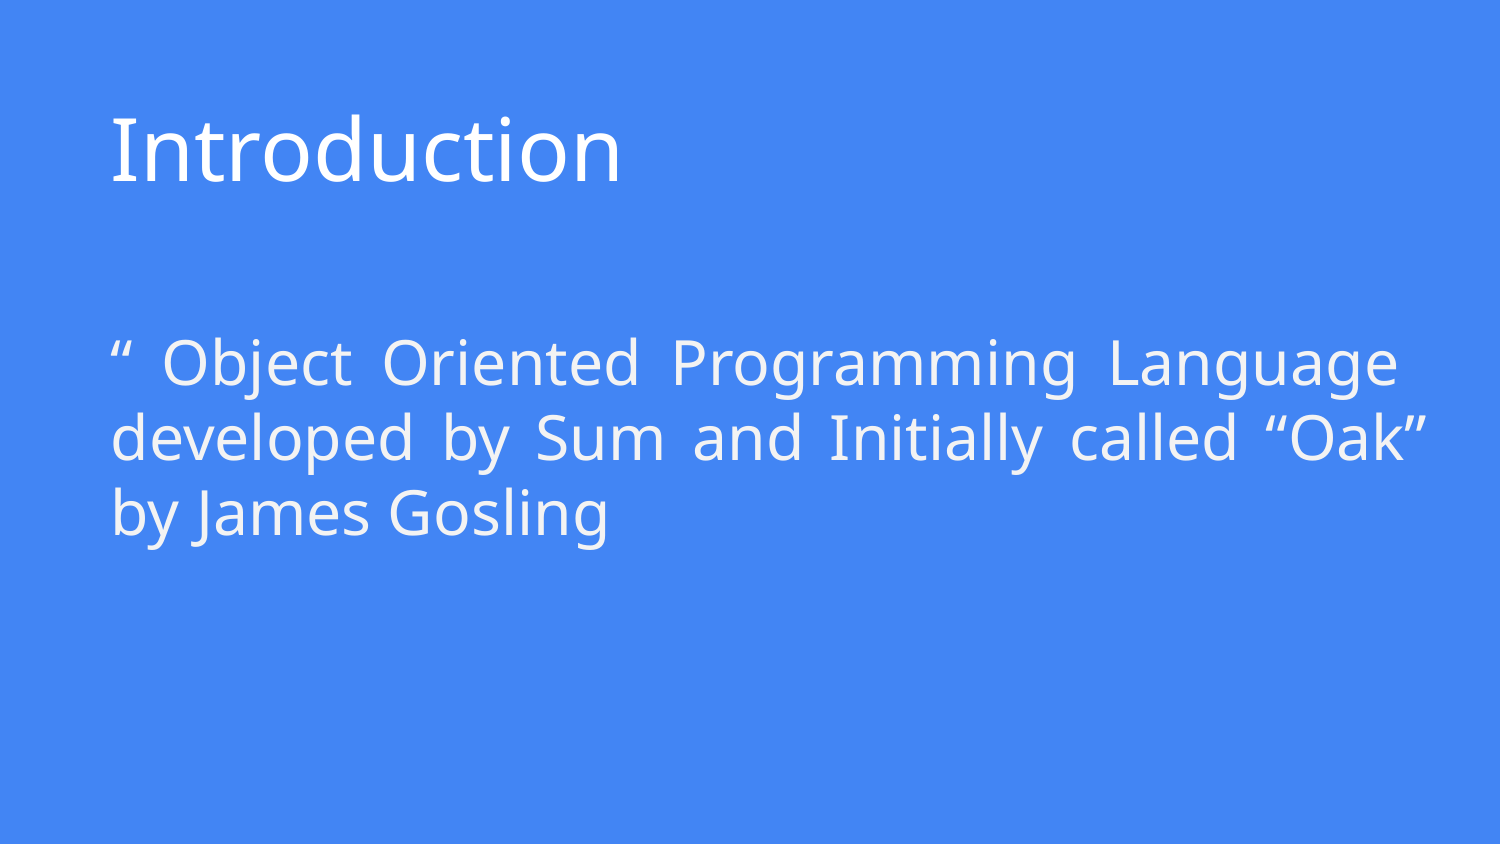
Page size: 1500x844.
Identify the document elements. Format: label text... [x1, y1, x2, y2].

text_box “ Object Oriented Programming Language developed by Sum and Initially called “Oak” by James Gosling [95, 307, 1445, 645]
title Introduction [95, 63, 1445, 230]
